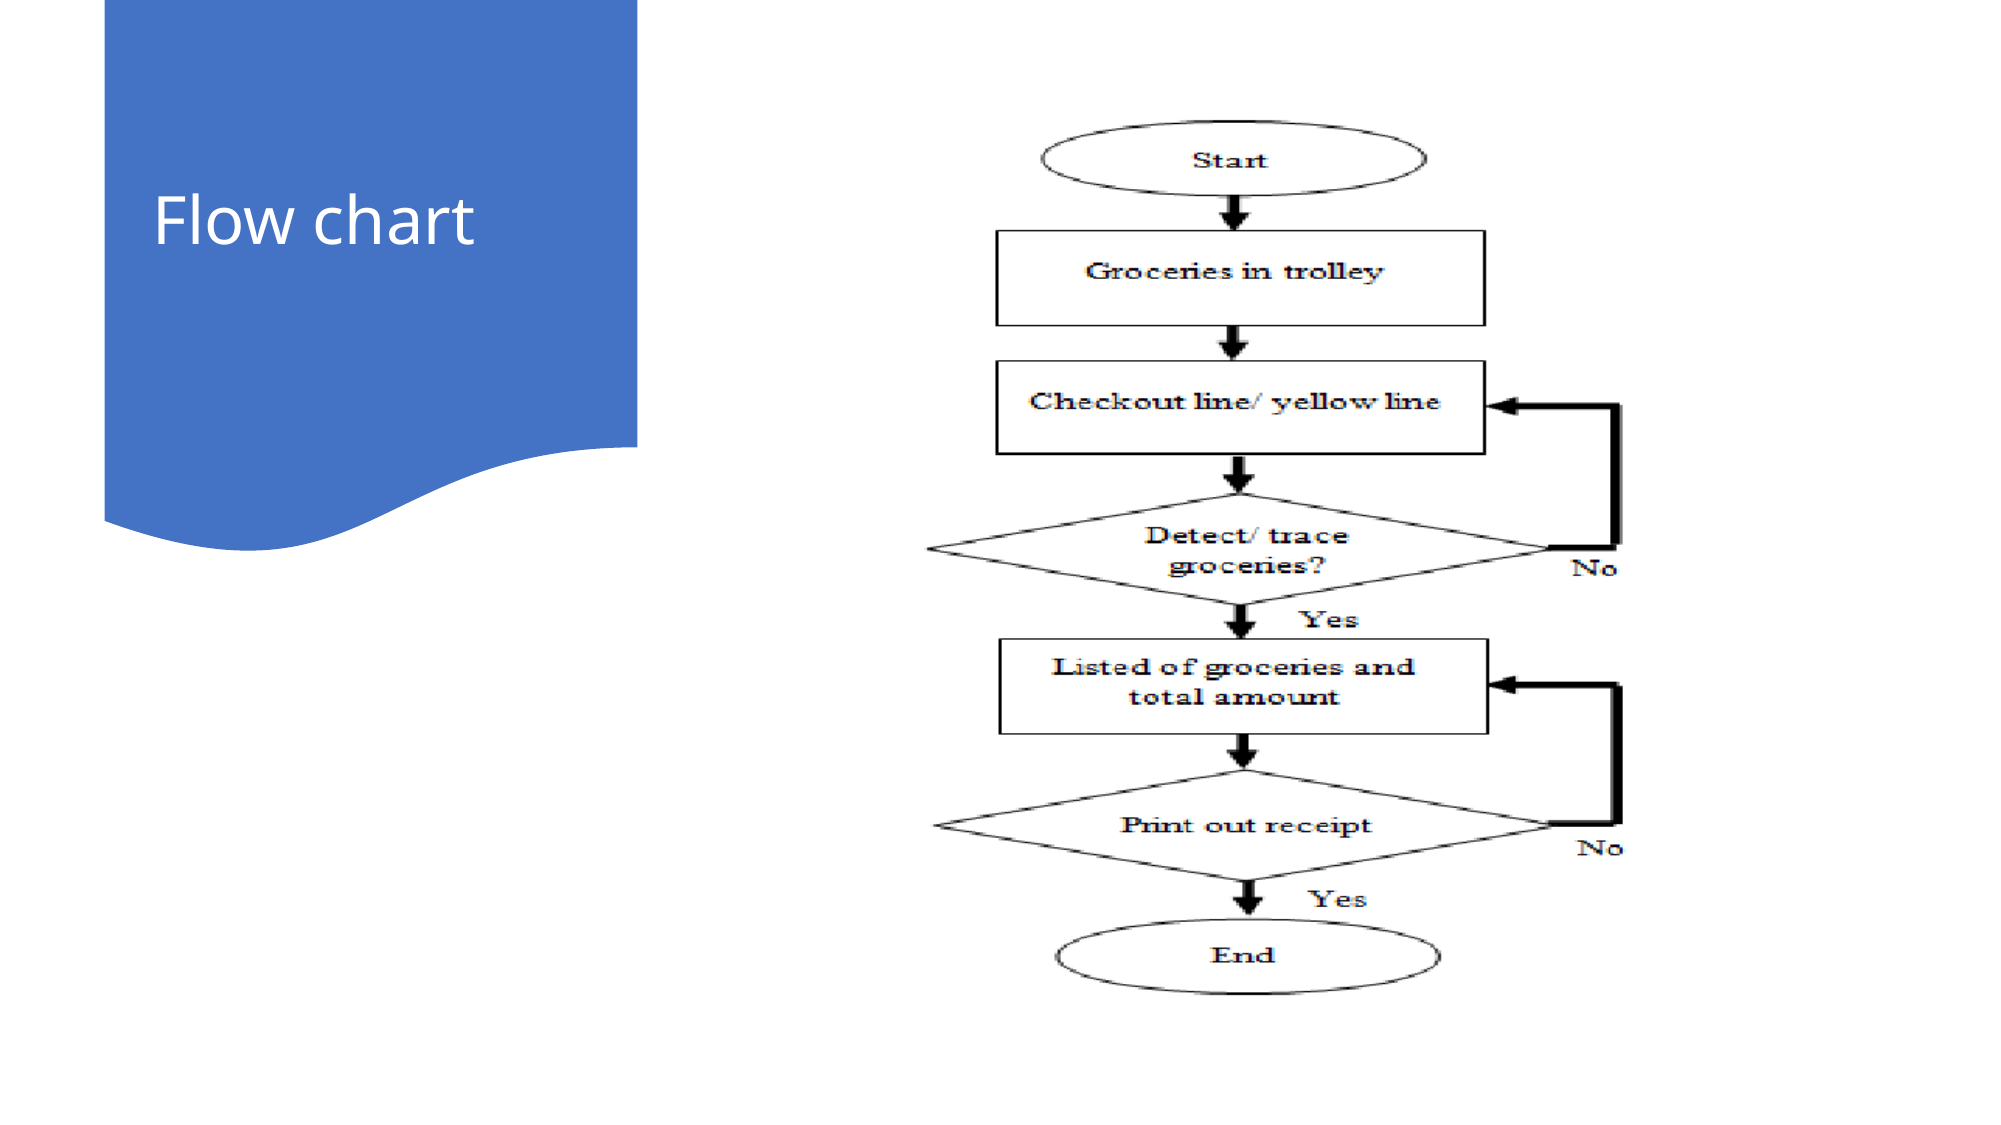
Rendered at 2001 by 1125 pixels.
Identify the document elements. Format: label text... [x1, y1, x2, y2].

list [856, 104, 1682, 1021]
text_box [103, 0, 639, 552]
title Flow chart [137, 28, 604, 417]
